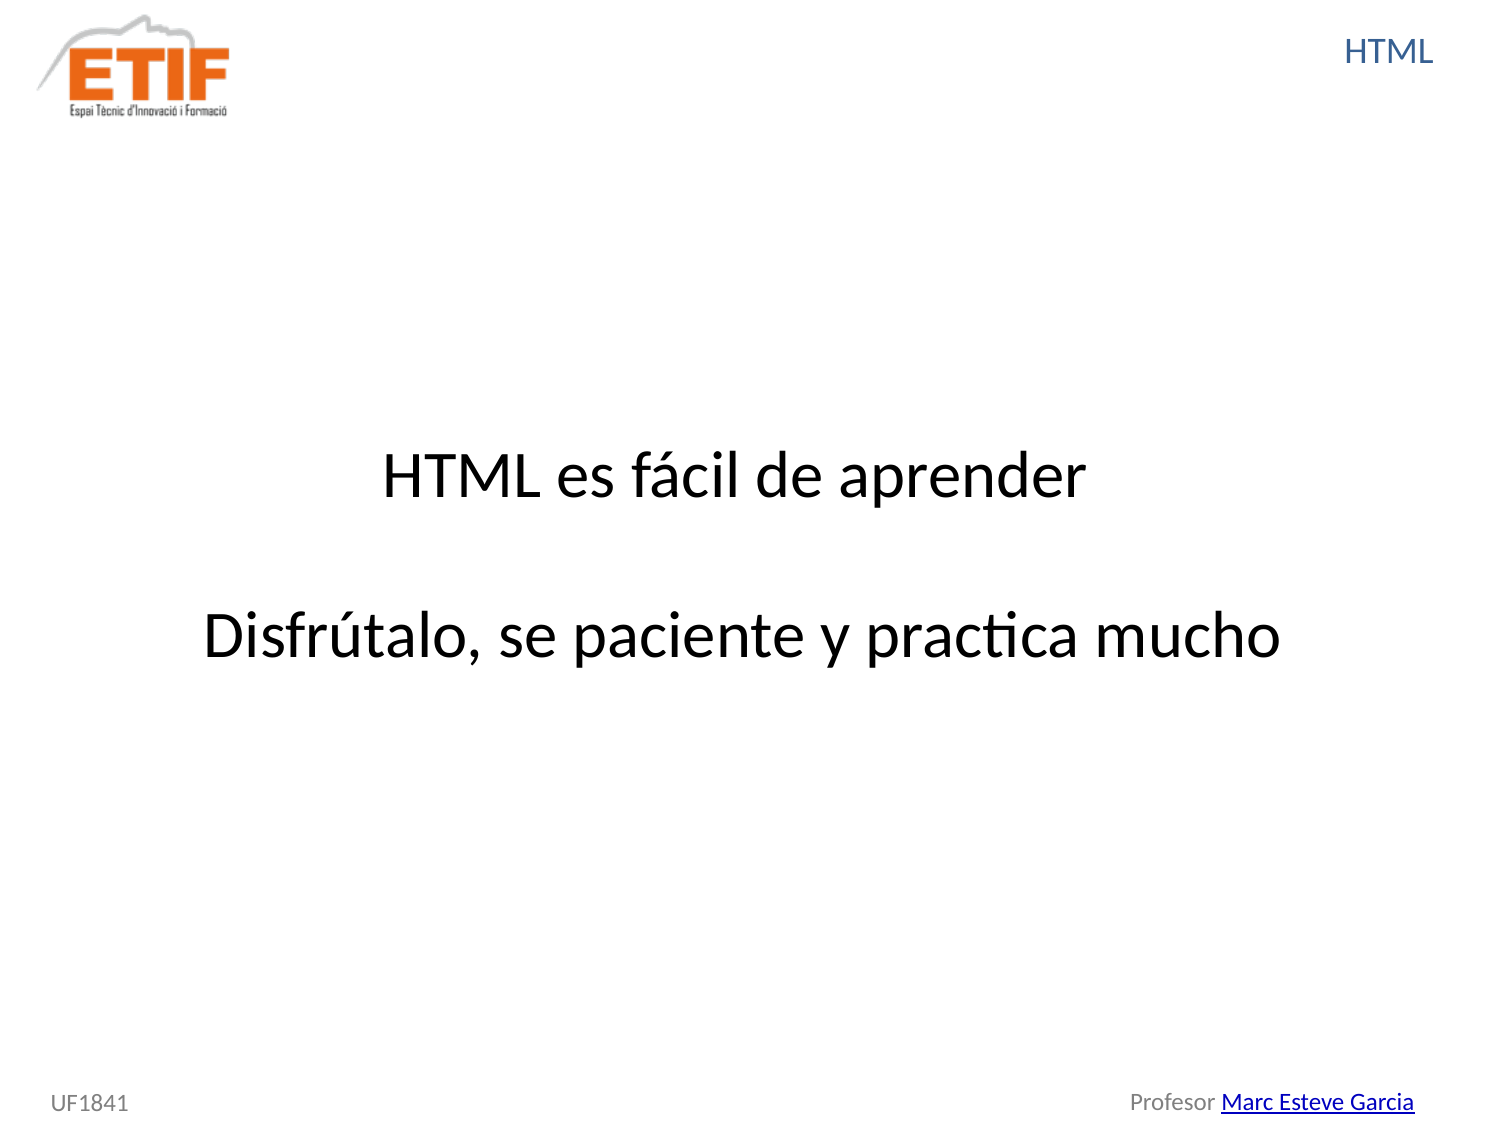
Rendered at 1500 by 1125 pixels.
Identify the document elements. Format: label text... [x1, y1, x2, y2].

text_box UF1841 [35, 1079, 145, 1125]
text_box HTML [1329, 19, 1449, 79]
text_box Profesor Marc Esteve Garcia [1115, 1078, 1430, 1123]
text_box HTML es fácil de aprender Disfrútalo, se paciente y practica mucho [189, 423, 1298, 678]
picture [11, 11, 258, 122]
